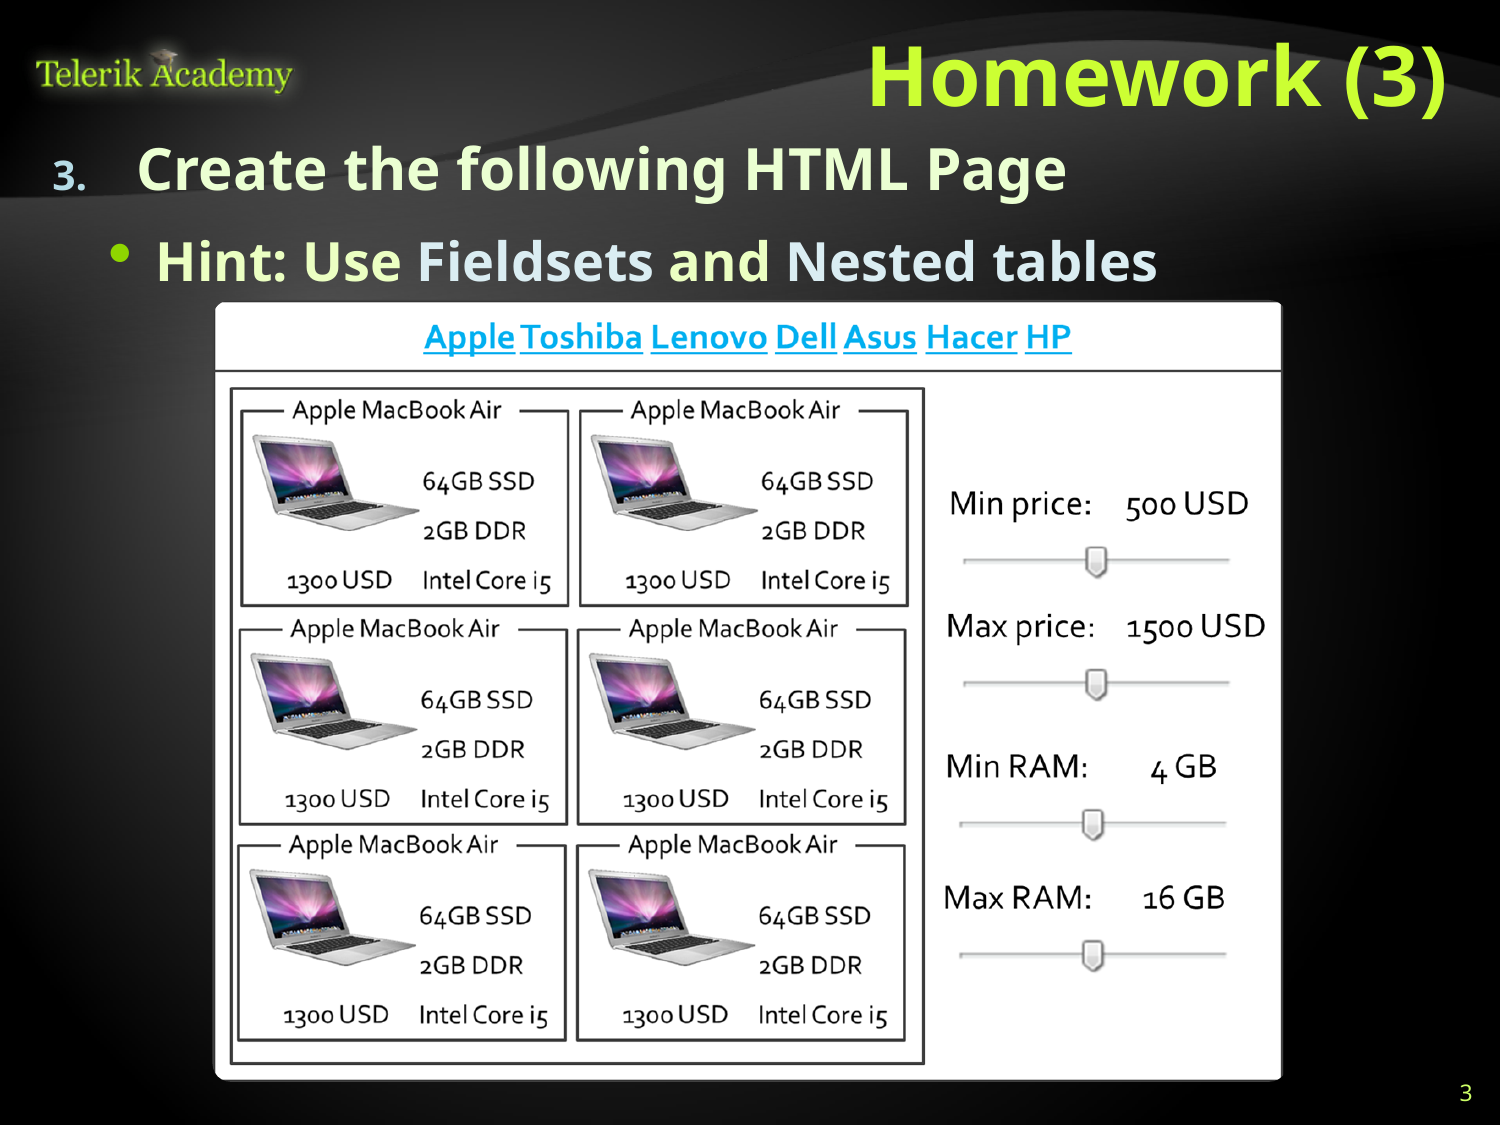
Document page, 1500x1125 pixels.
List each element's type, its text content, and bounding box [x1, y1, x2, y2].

title Homework (3) [300, 12, 1463, 125]
slide_number 3 [1412, 1074, 1488, 1113]
picture [0, 0, 1500, 1125]
list Create the following HTML Page Hint: Use Fieldsets and Nested tables [37, 125, 1463, 363]
